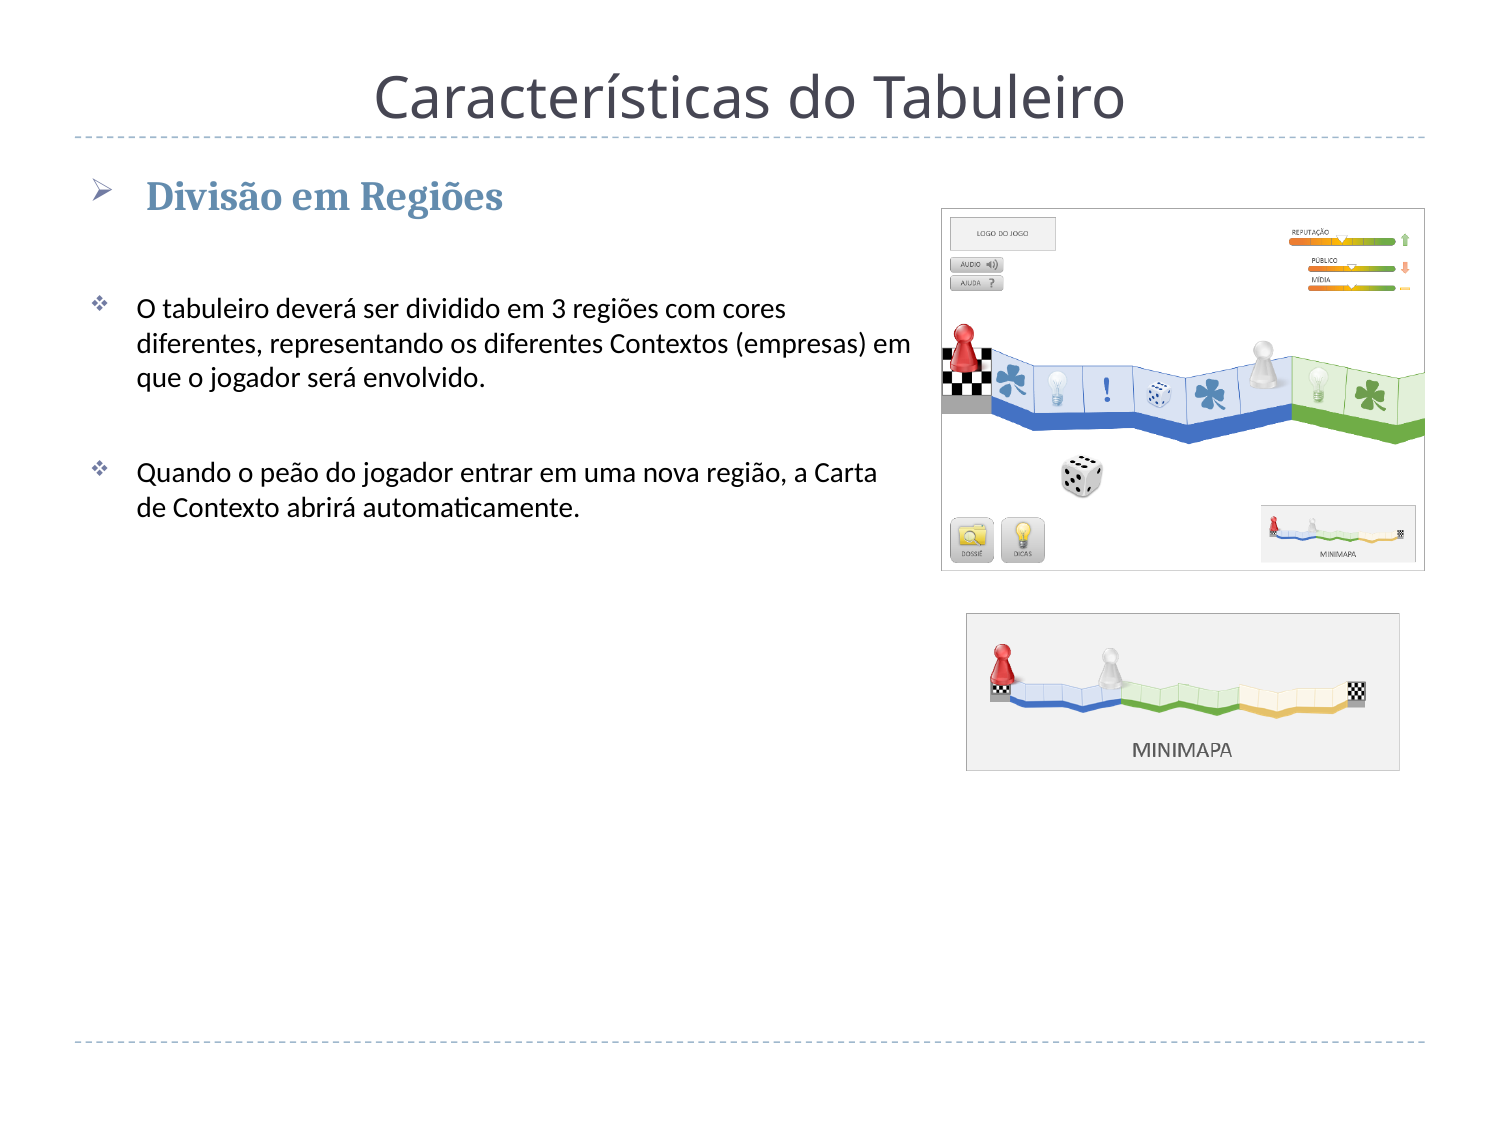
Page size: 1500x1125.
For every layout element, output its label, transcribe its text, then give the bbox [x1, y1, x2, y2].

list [940, 207, 1426, 572]
picture [951, 597, 1413, 788]
title Características do Tabuleiro [75, 37, 1425, 138]
list Divisão em Regiões O tabuleiro deverá ser dividido em 3 regiões com cores diferentes, representando os diferentes Contextos (empresas) em que o jogador será envolvido. Quando o peão do jogador entrar em uma nova região, a Carta de Contexto abrirá automaticamente. [75, 161, 928, 1024]
